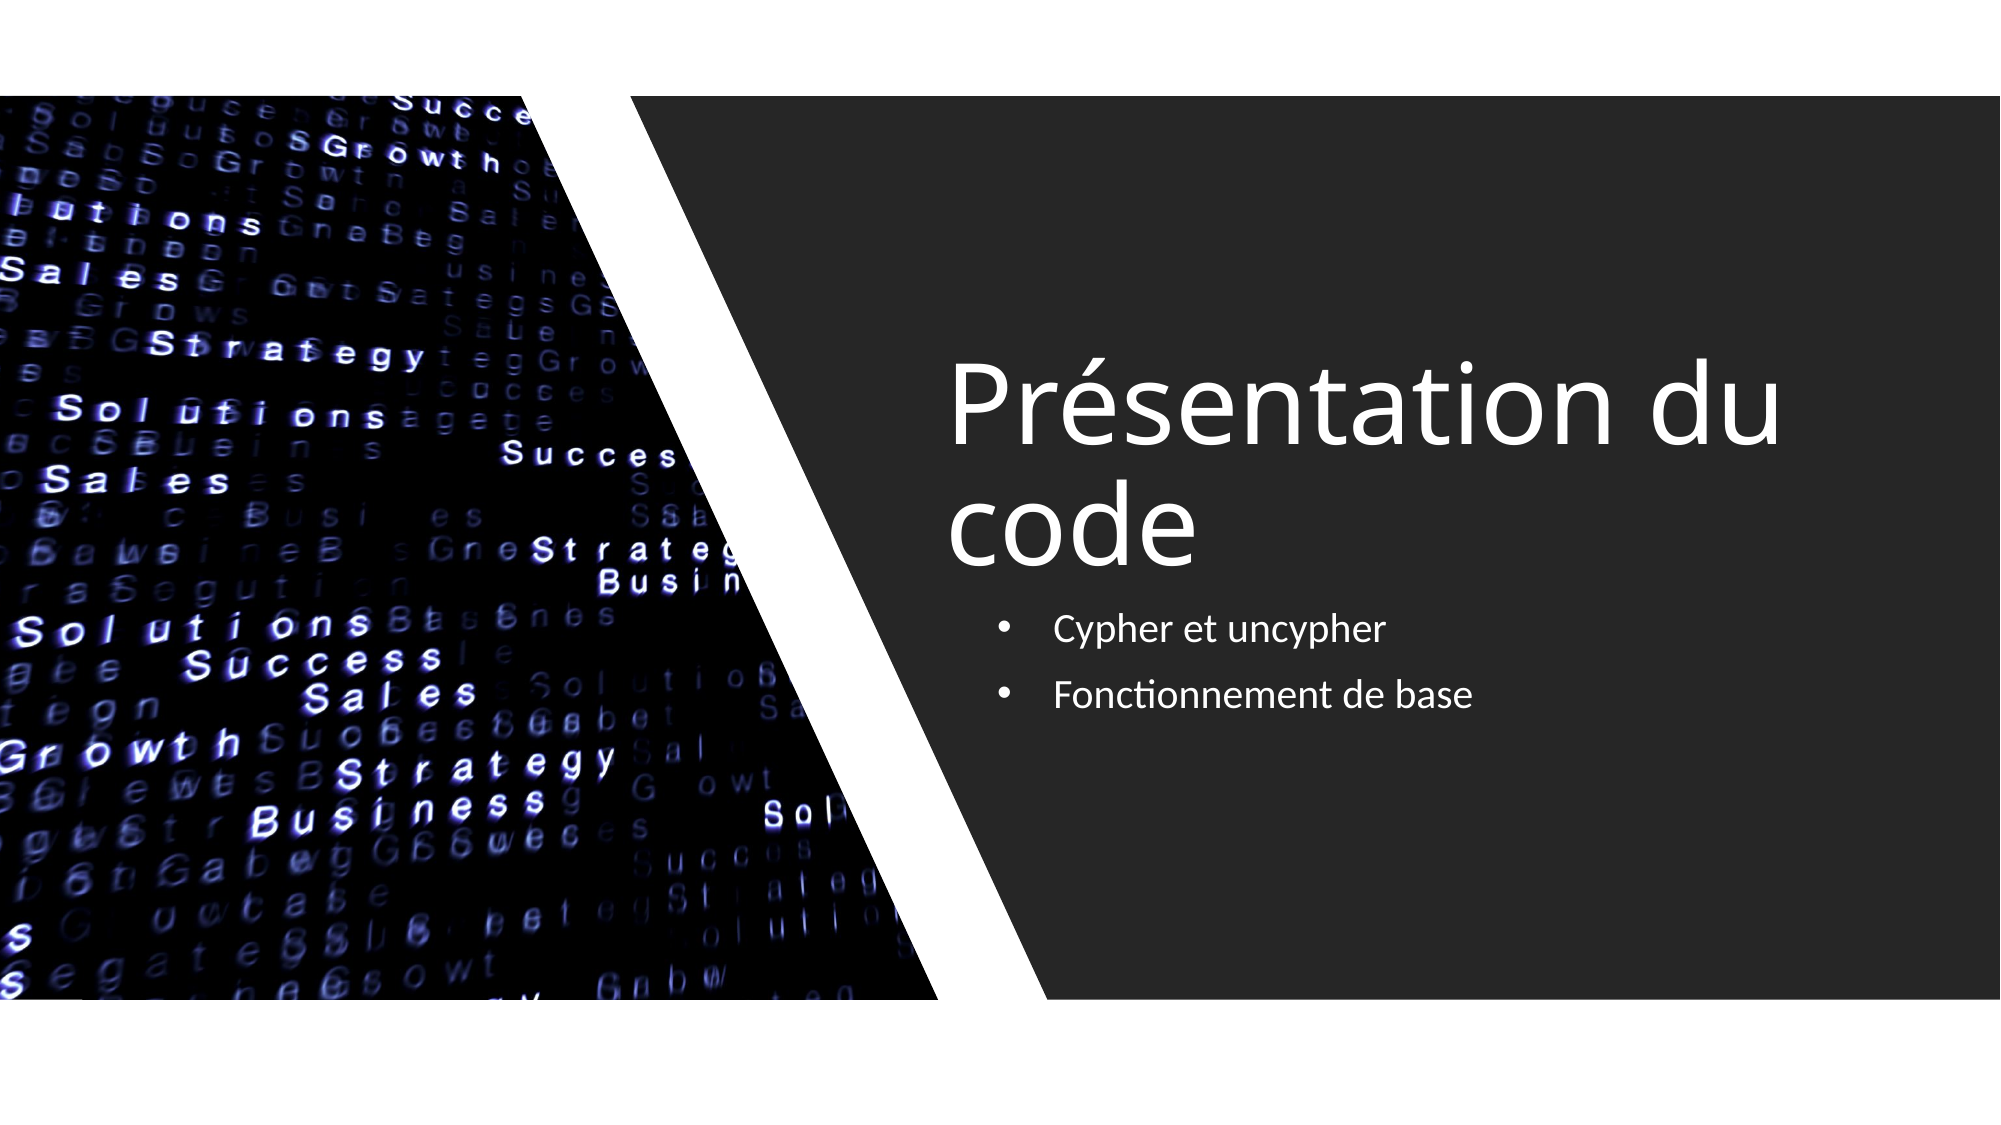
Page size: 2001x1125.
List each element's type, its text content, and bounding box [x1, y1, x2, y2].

picture [0, 95, 939, 1000]
text_box [628, 94, 2000, 1001]
subtitle Cypher et uncypher Fonctionnement de base [982, 598, 1863, 749]
title Présentation du code [939, 231, 1863, 598]
